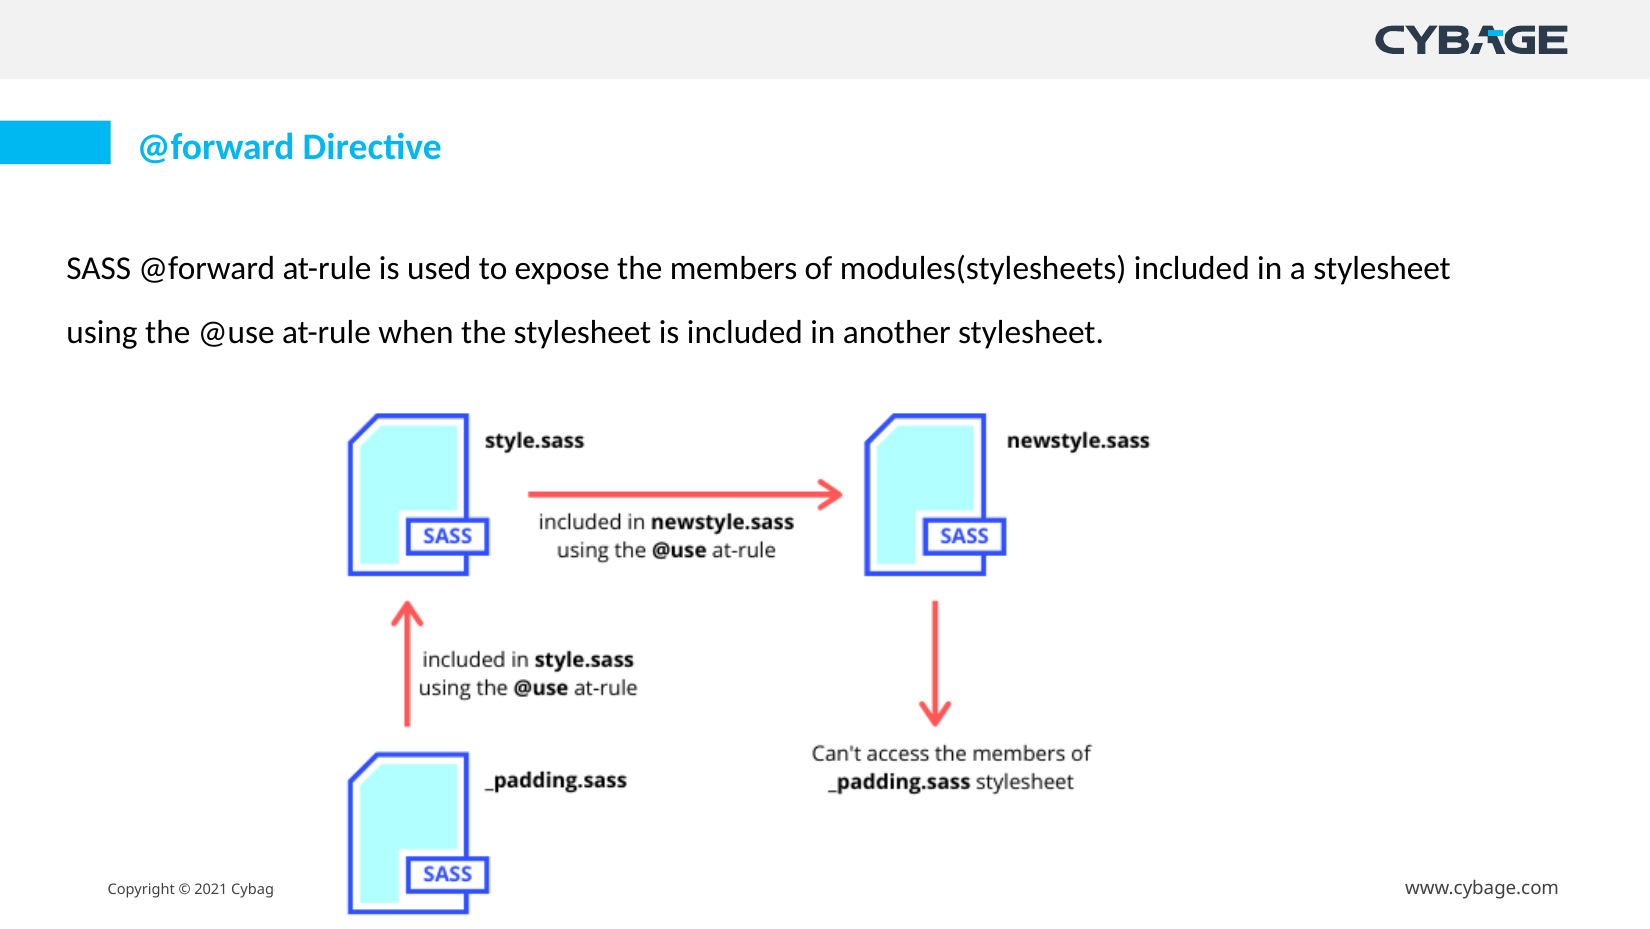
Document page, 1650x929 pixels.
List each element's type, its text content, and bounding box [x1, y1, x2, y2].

text_box SASS @forward at-rule is used to expose the members of modules(stylesheets) included in a stylesheet using the @use at-rule when the stylesheet is included in another stylesheet. [49, 214, 1538, 802]
text_box @forward Directive [110, 114, 775, 190]
picture [274, 351, 1213, 929]
text_box [0, 118, 110, 166]
